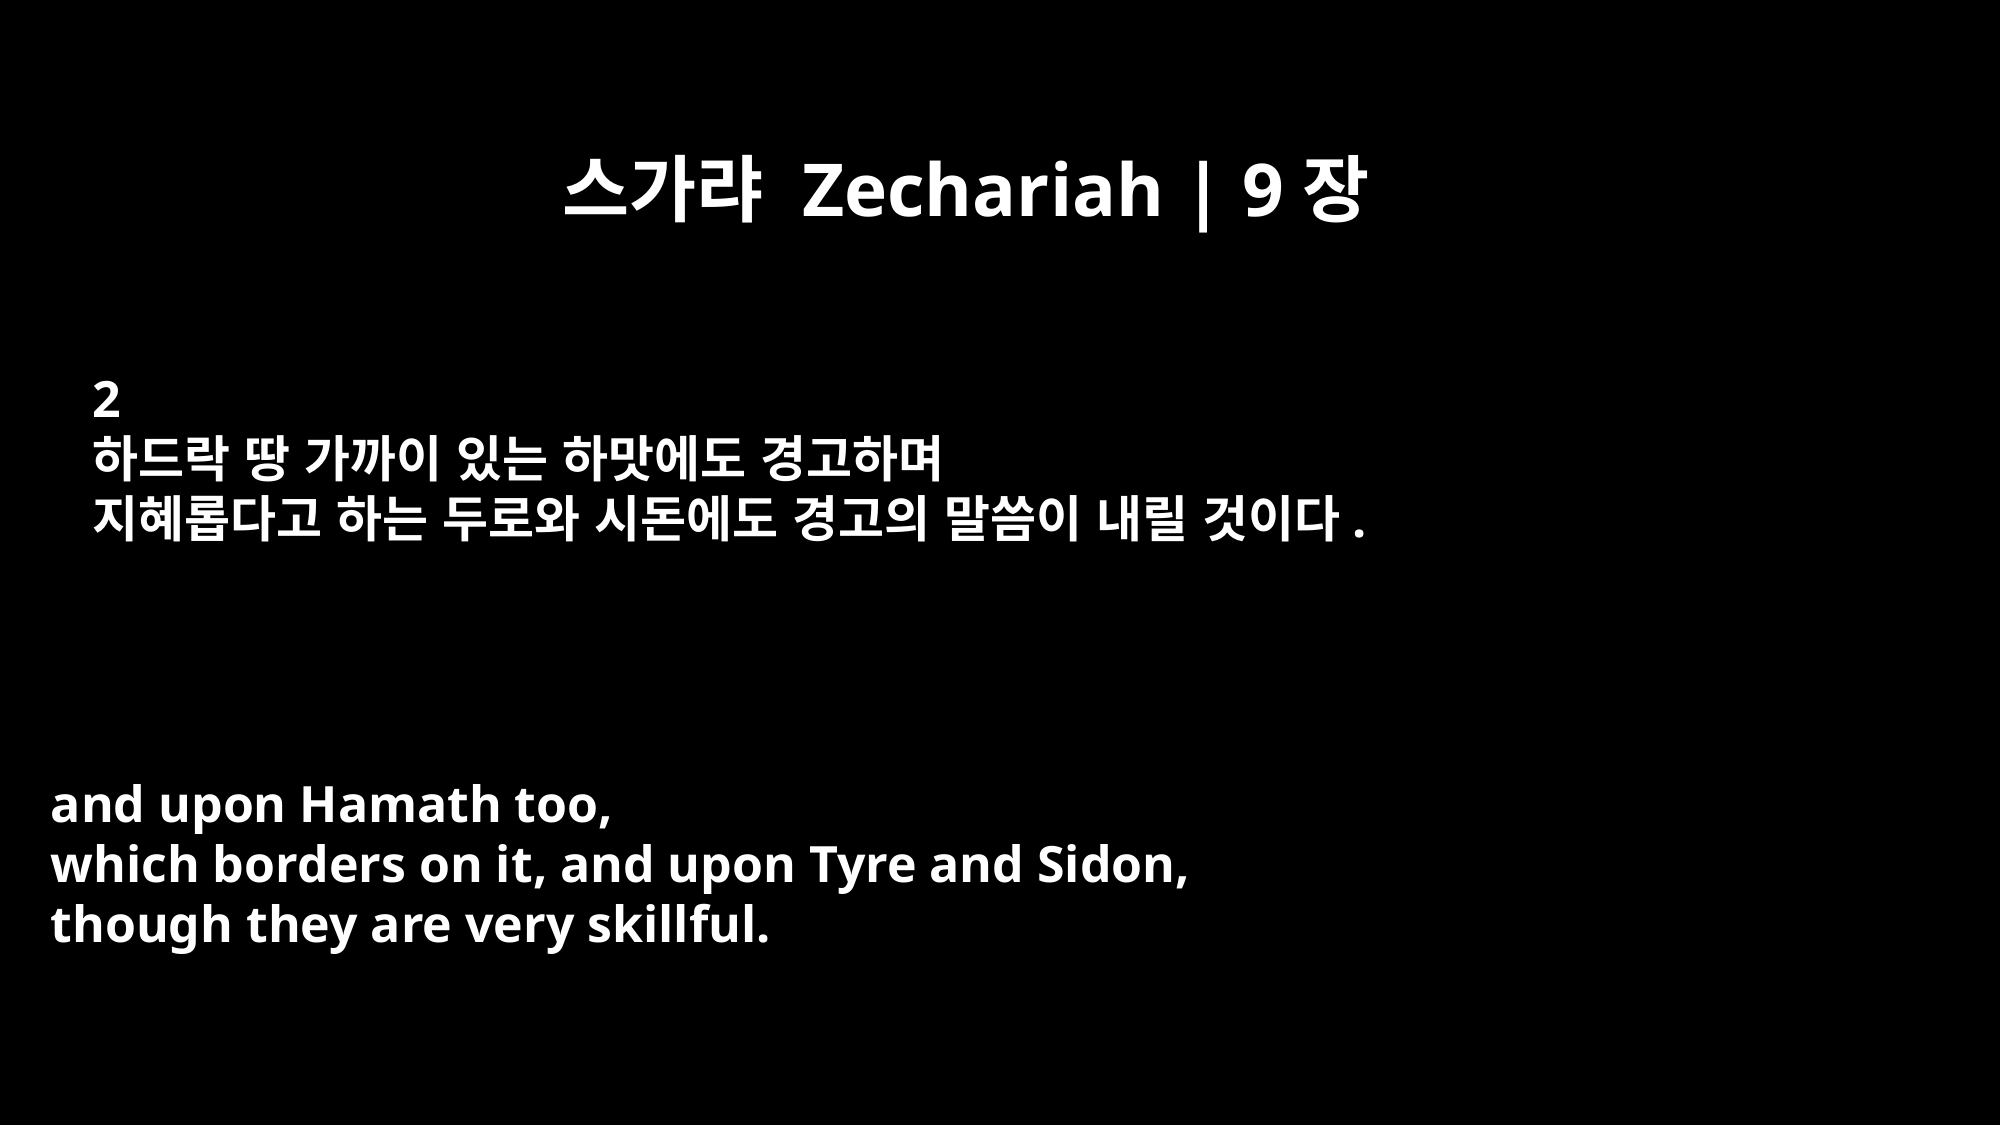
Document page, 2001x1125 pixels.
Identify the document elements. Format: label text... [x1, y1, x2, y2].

text_box and upon Hamath too, which borders on it, and upon Tyre and Sidon, though they are very skillful. [36, 764, 1219, 960]
text_box 2 하드락 땅 가까이 있는 하맛에도 경고하며 지혜롭다고 하는 두로와 시돈에도 경고의 말씀이 내릴 것이다. [78, 359, 1383, 555]
text_box 스가랴 Zechariah | 9장 [547, 136, 1385, 239]
